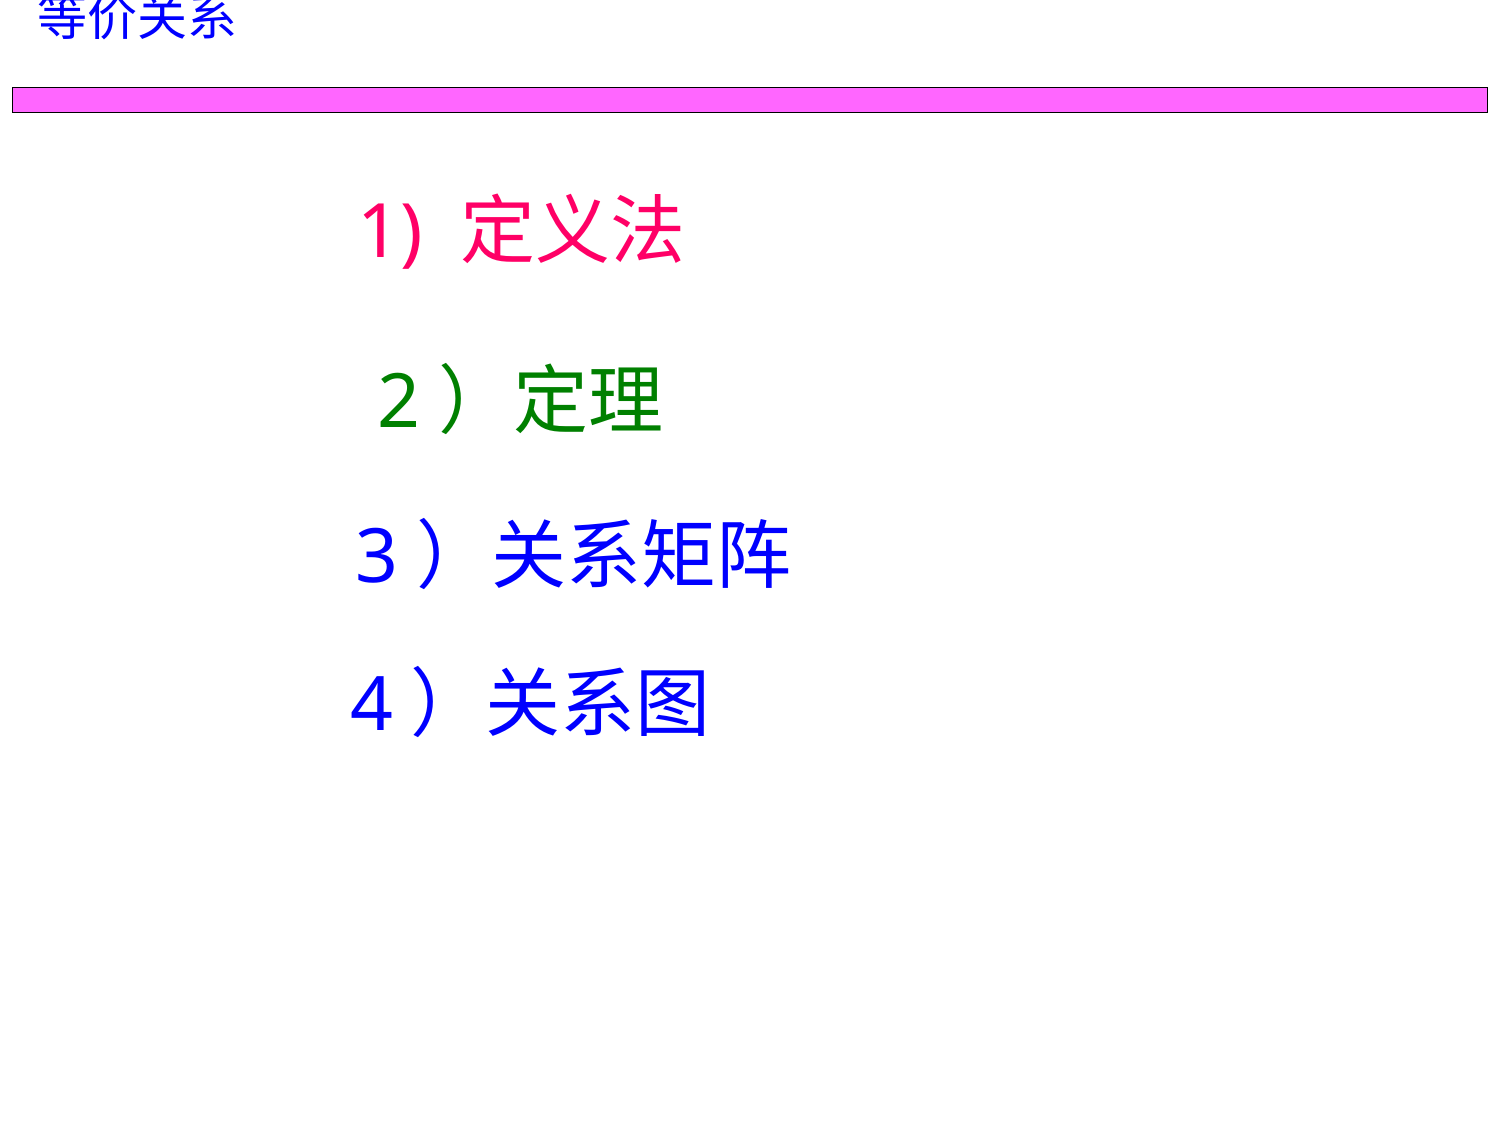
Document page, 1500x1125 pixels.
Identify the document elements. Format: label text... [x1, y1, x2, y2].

text_box 等价关系 [22, 0, 325, 53]
text_box 4）关系图 [335, 648, 888, 754]
text_box 1) 定义法 [342, 174, 701, 281]
text_box [12, 87, 1488, 113]
text_box 3）关系矩阵 [341, 499, 981, 606]
text_box 2）定理 [362, 344, 915, 451]
